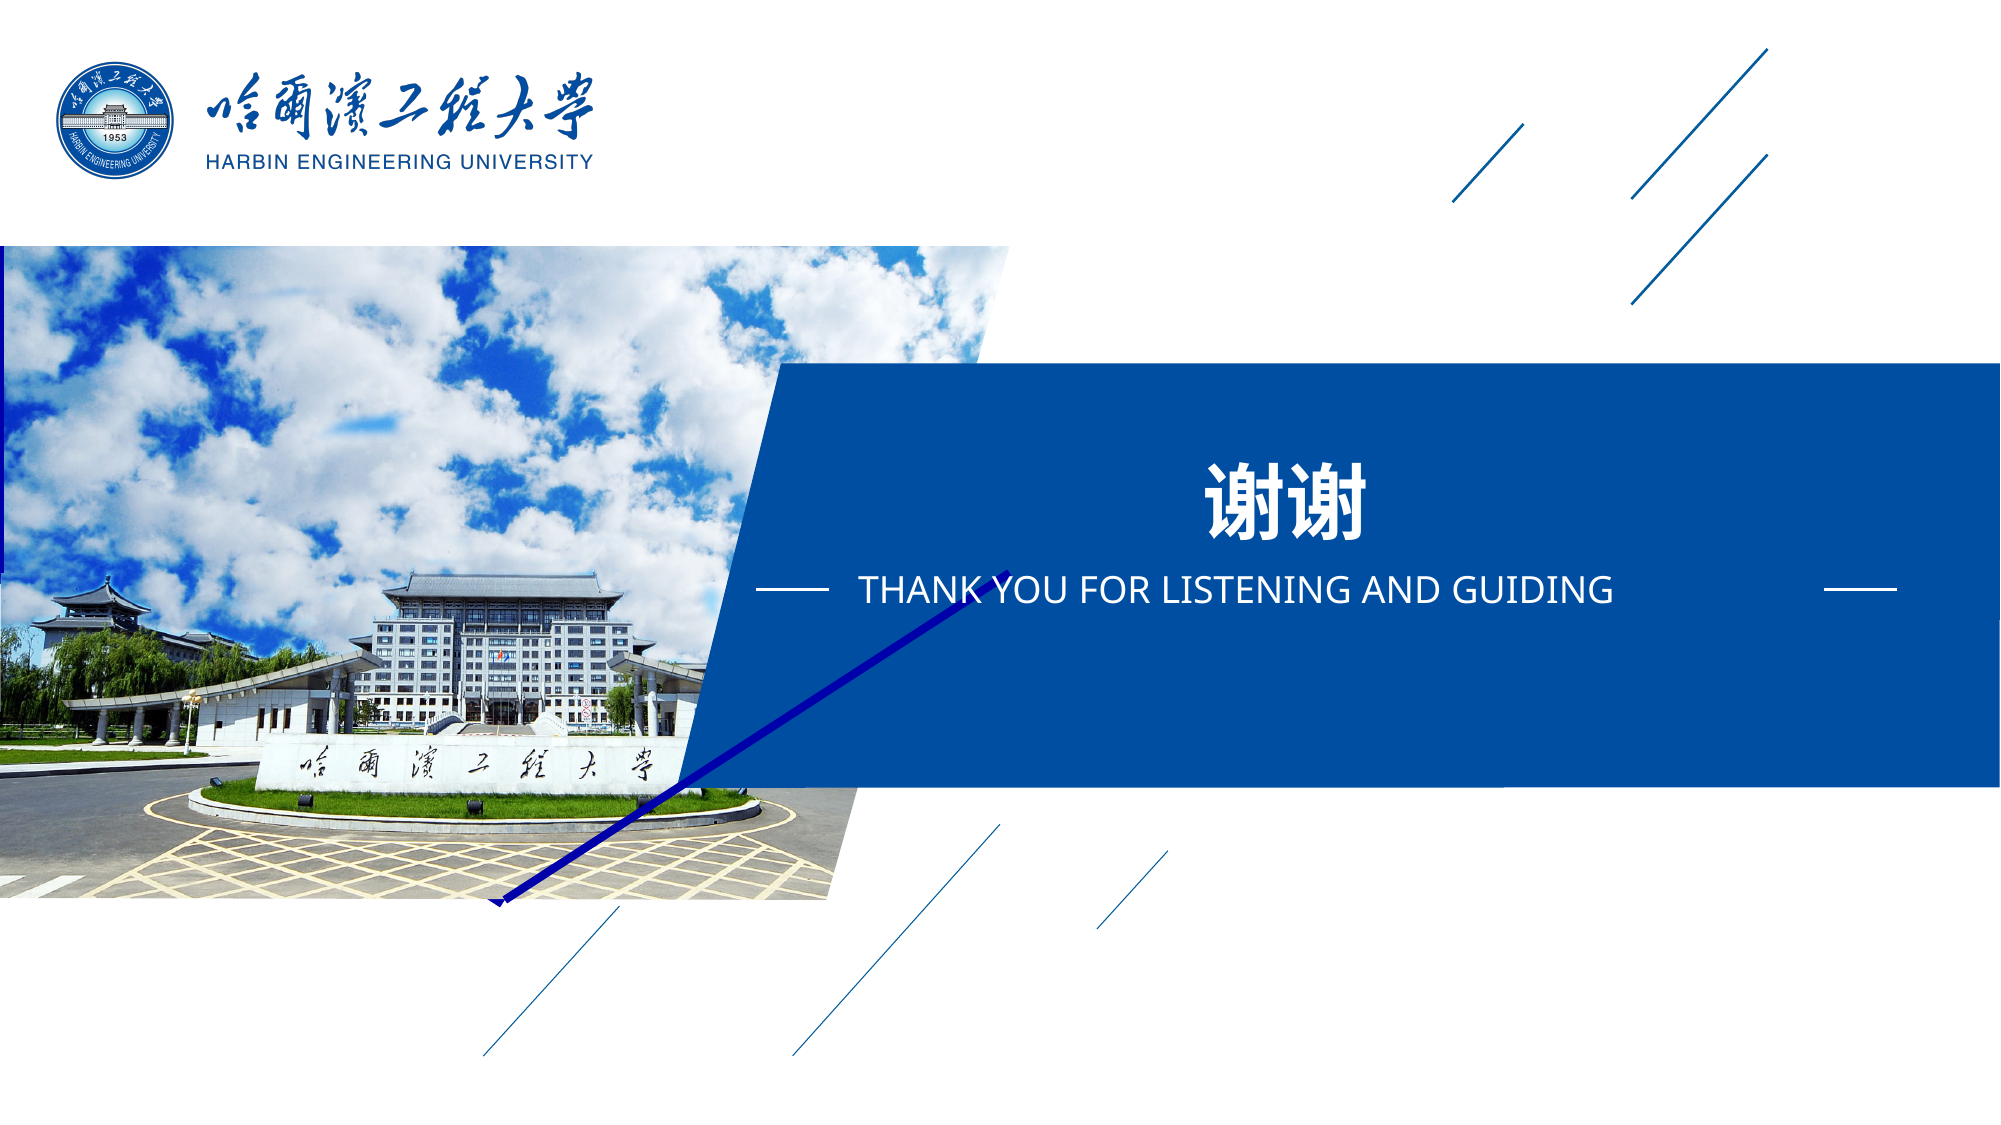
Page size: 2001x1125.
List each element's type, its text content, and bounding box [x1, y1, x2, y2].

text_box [483, 906, 620, 1057]
text_box 谢谢 [1149, 442, 1524, 558]
picture [0, 247, 1010, 900]
picture [29, 42, 620, 199]
text_box [1010, 362, 2000, 789]
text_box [792, 824, 1000, 1056]
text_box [1096, 850, 1168, 930]
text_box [1452, 123, 1524, 203]
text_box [1631, 48, 1768, 154]
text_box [1631, 154, 1768, 305]
text_box THANK YOU FOR LISTENING AND GUIDING [1010, 558, 1809, 619]
